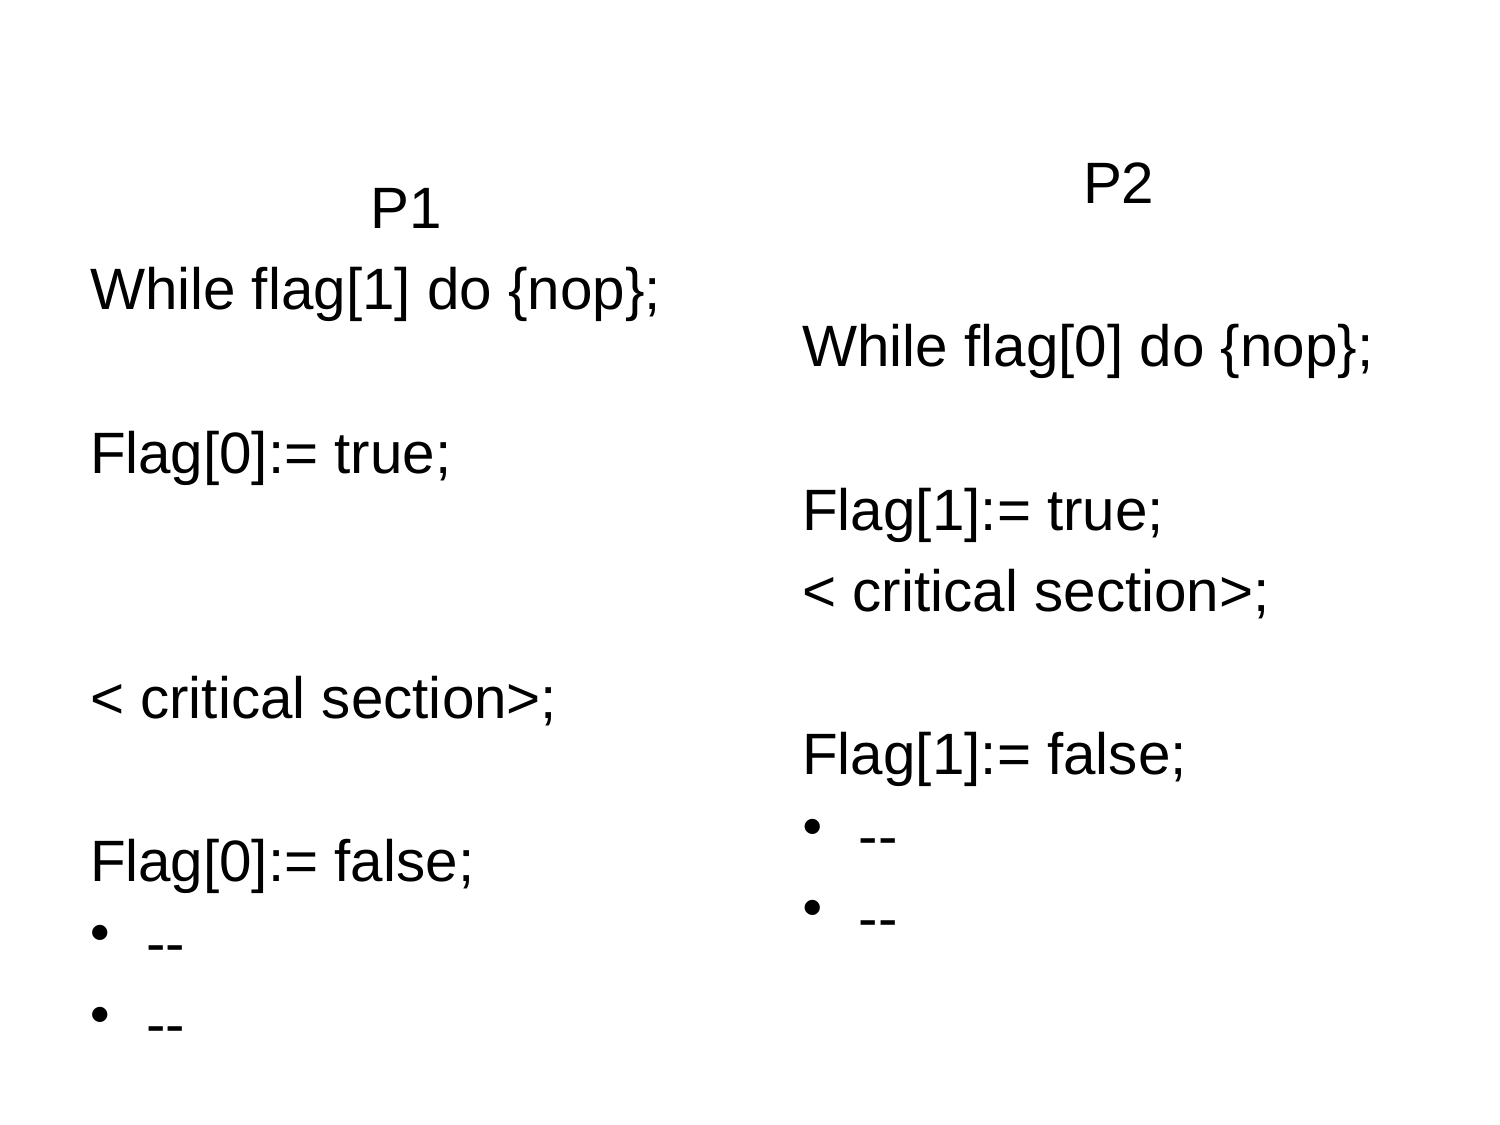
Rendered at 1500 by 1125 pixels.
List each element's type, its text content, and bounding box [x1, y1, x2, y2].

list P2 While flag[0] do {nop}; Flag[1]:= true; < critical section>; Flag[1]:= false; -- -- [787, 137, 1451, 1088]
list P1 While flag[1] do {nop}; Flag[0]:= true; < critical section>; Flag[0]:= false; -- -- [74, 162, 738, 1088]
